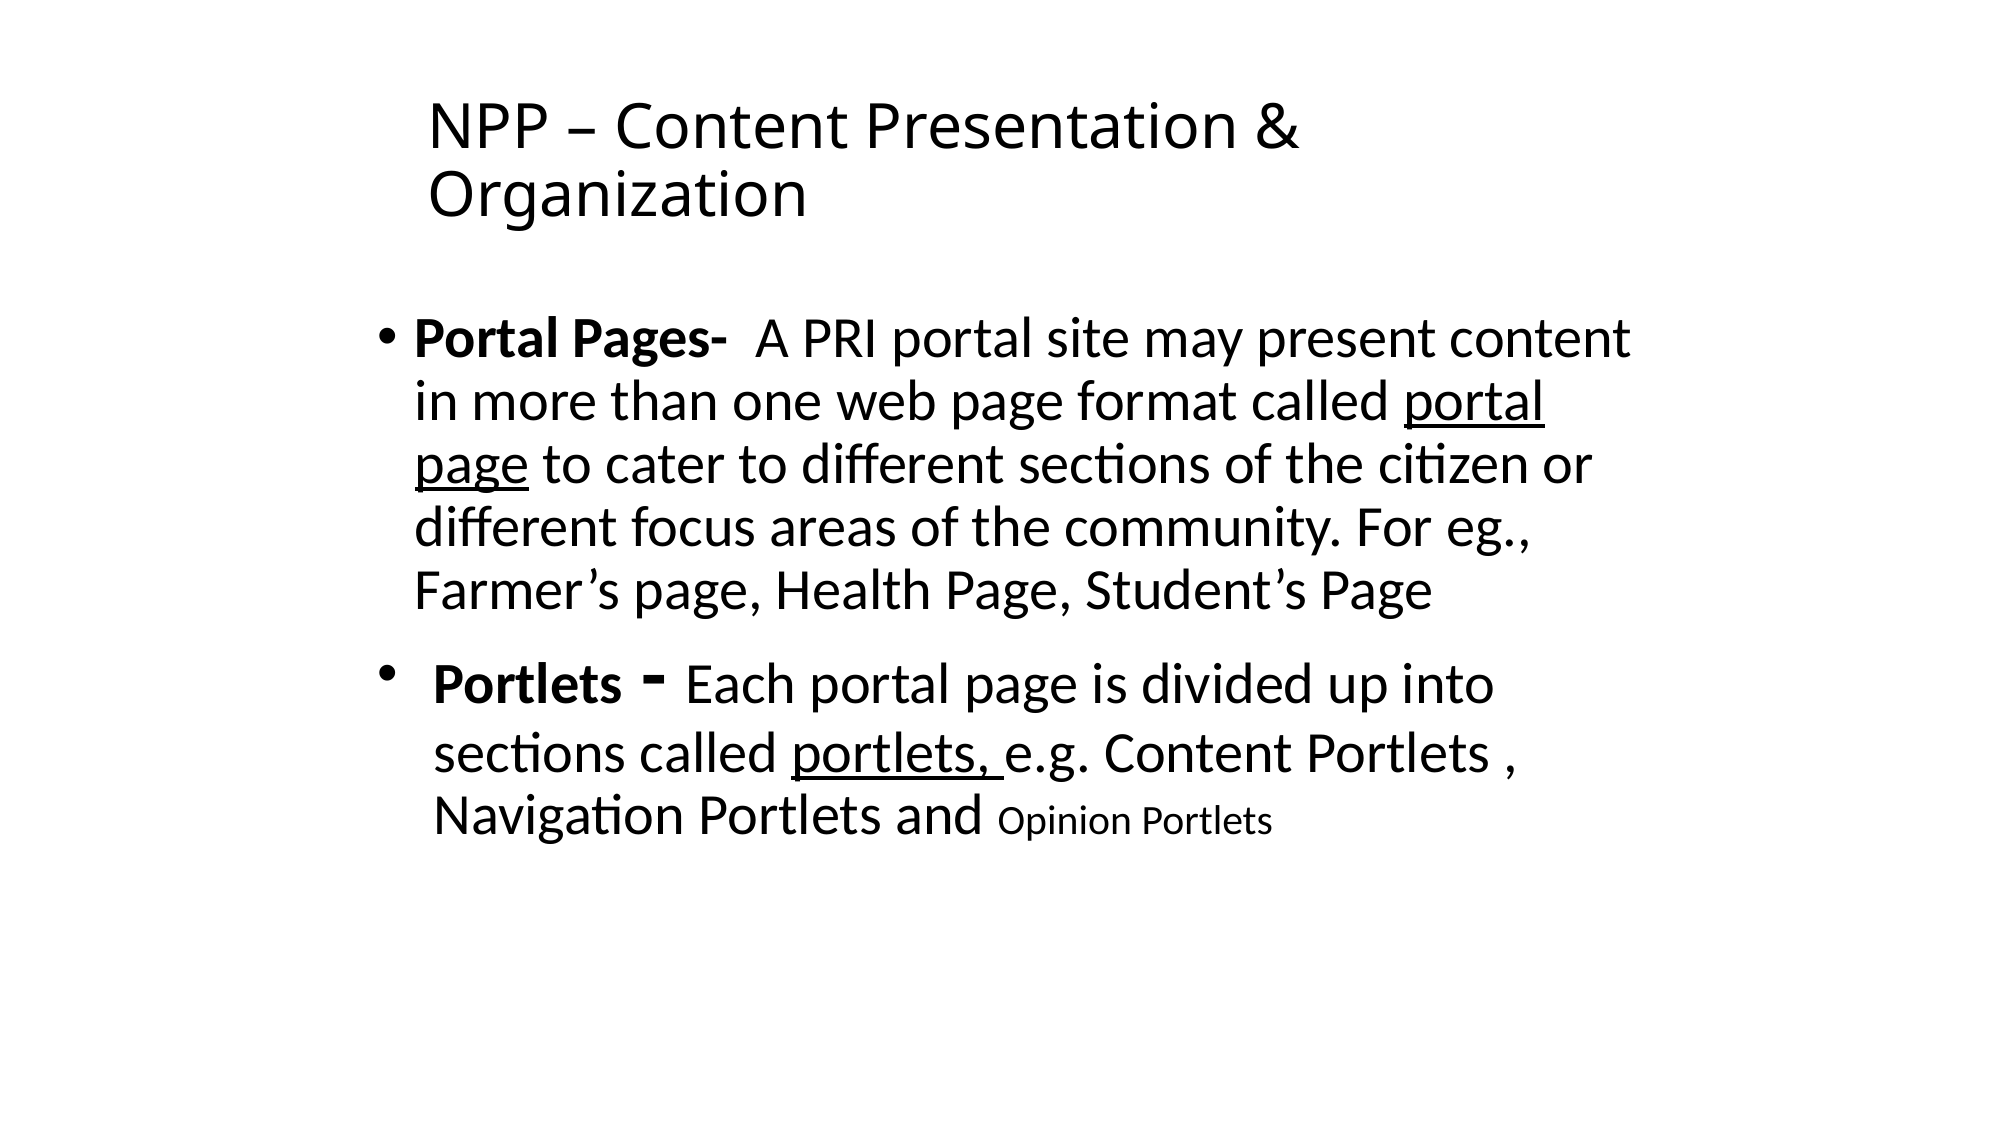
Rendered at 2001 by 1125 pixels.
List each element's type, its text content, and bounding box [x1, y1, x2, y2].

title NPP – Content Presentation & Organization [412, 87, 1613, 238]
list Portal Pages- A PRI portal site may present content in more than one web page format called portal page to cater to different sections of the citizen or different focus areas of the community. For eg., Farmer’s page, Health Page, Student’s Page Portlets - Each portal page is divided up into sections called portlets, e.g. Content Portlets , Navigation Portlets and Opinion Portlets [362, 299, 1663, 988]
